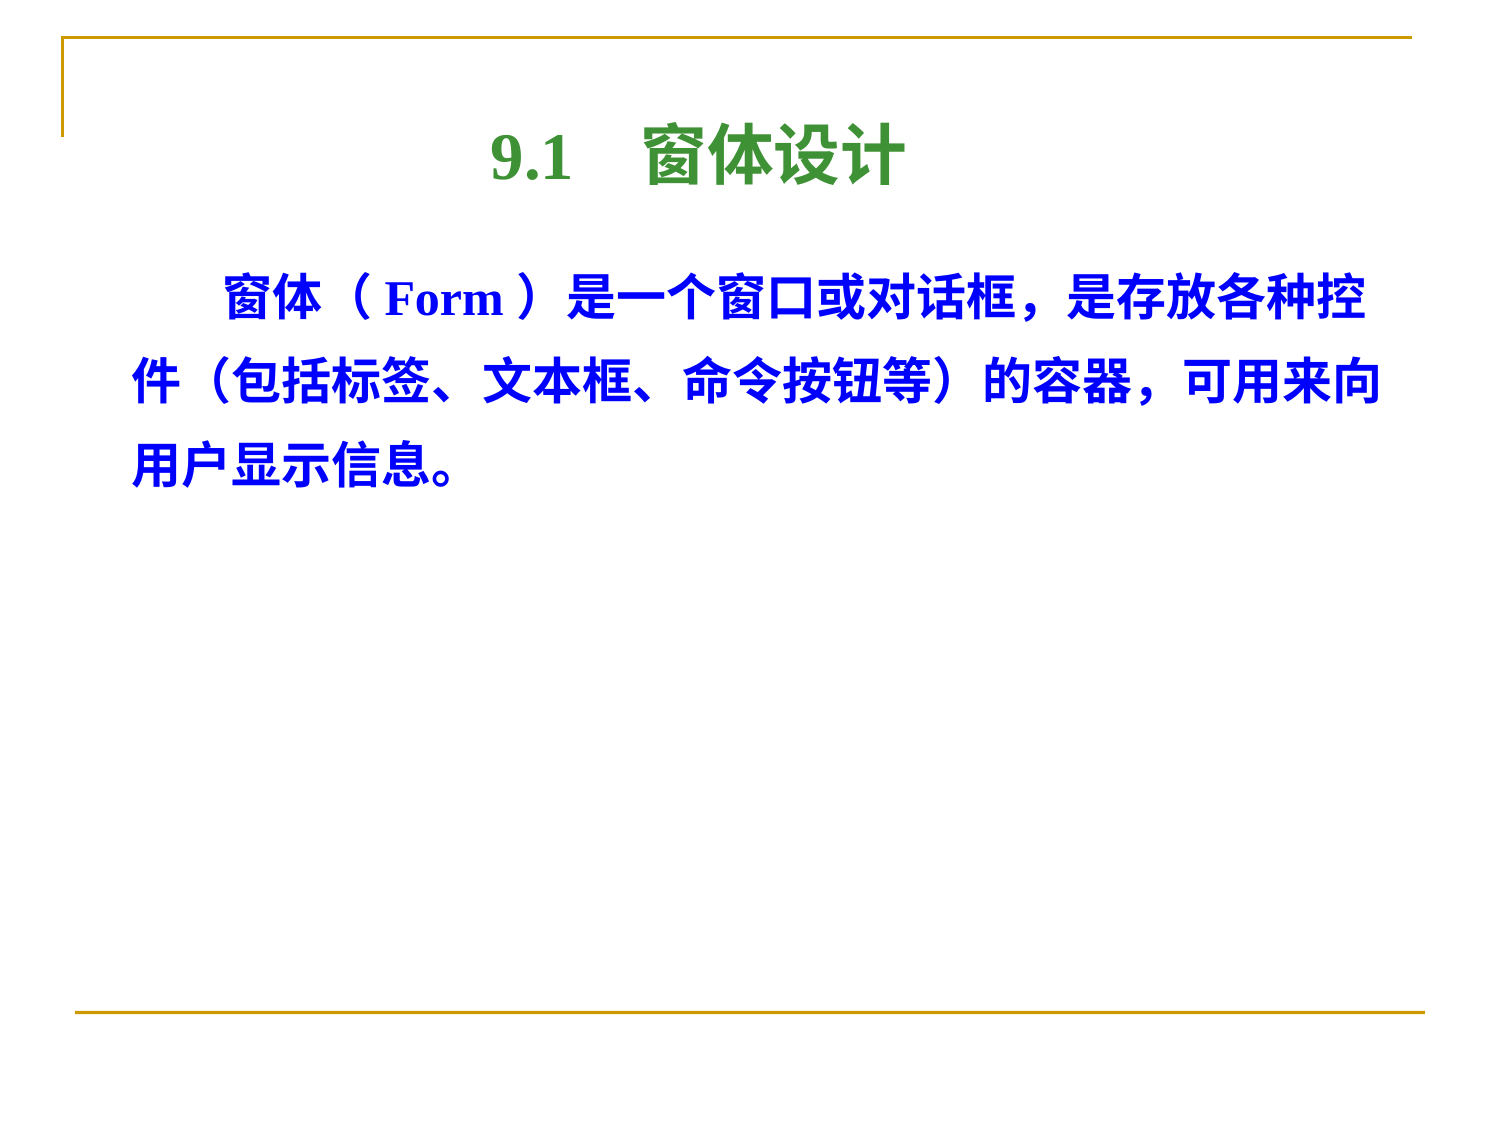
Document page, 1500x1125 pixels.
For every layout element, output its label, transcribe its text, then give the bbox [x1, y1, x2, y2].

text_box 9.1 窗体设计 [269, 105, 1144, 201]
text_box 窗体（Form）是一个窗口或对话框，是存放各种控件（包括标签、文本框、命令按钮等）的容器，可用来向用户显示信息。 [117, 234, 1406, 501]
